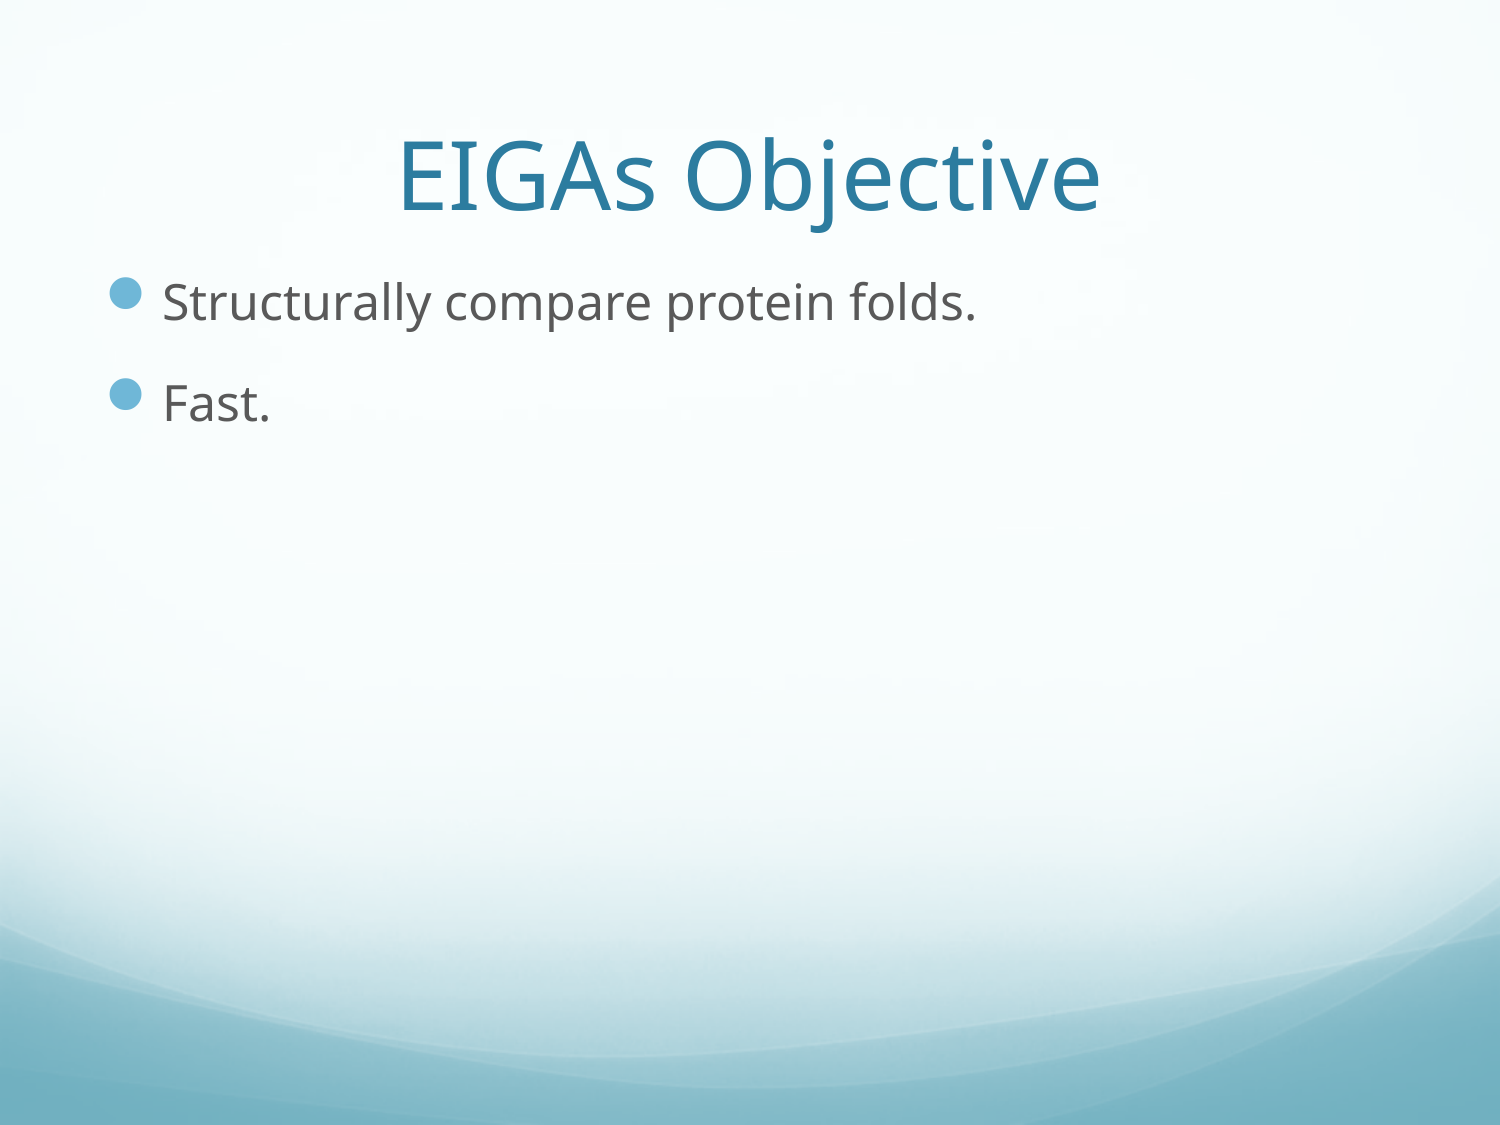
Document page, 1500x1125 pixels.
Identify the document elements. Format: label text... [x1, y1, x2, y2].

title EIGAs Objective [90, 17, 1410, 237]
list Structurally compare protein folds. Fast. [90, 262, 1410, 975]
